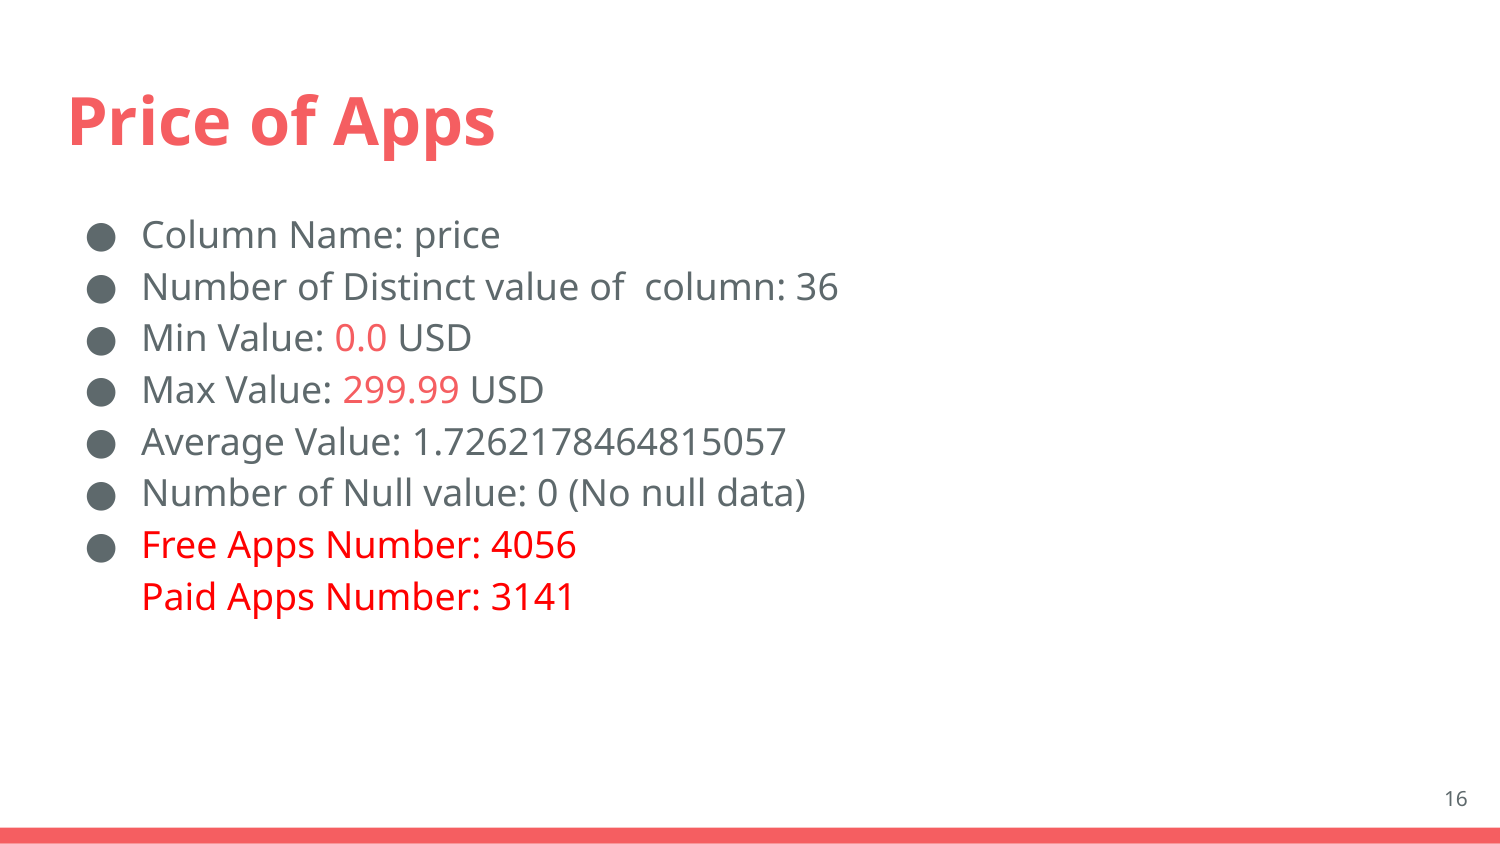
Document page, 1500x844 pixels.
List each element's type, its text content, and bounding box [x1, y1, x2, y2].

title Price of Apps [51, 64, 1449, 167]
list Column Name: price Number of Distinct value of column: 36 Min Value: 0.0 USD Max Value: 299.99 USD Average Value: 1.7262178464815057 Number of Null value: 0 (No null data) Free Apps Number: 4056 Paid Apps Number: 3141 [51, 189, 1449, 750]
slide_number 16 [1392, 767, 1483, 833]
